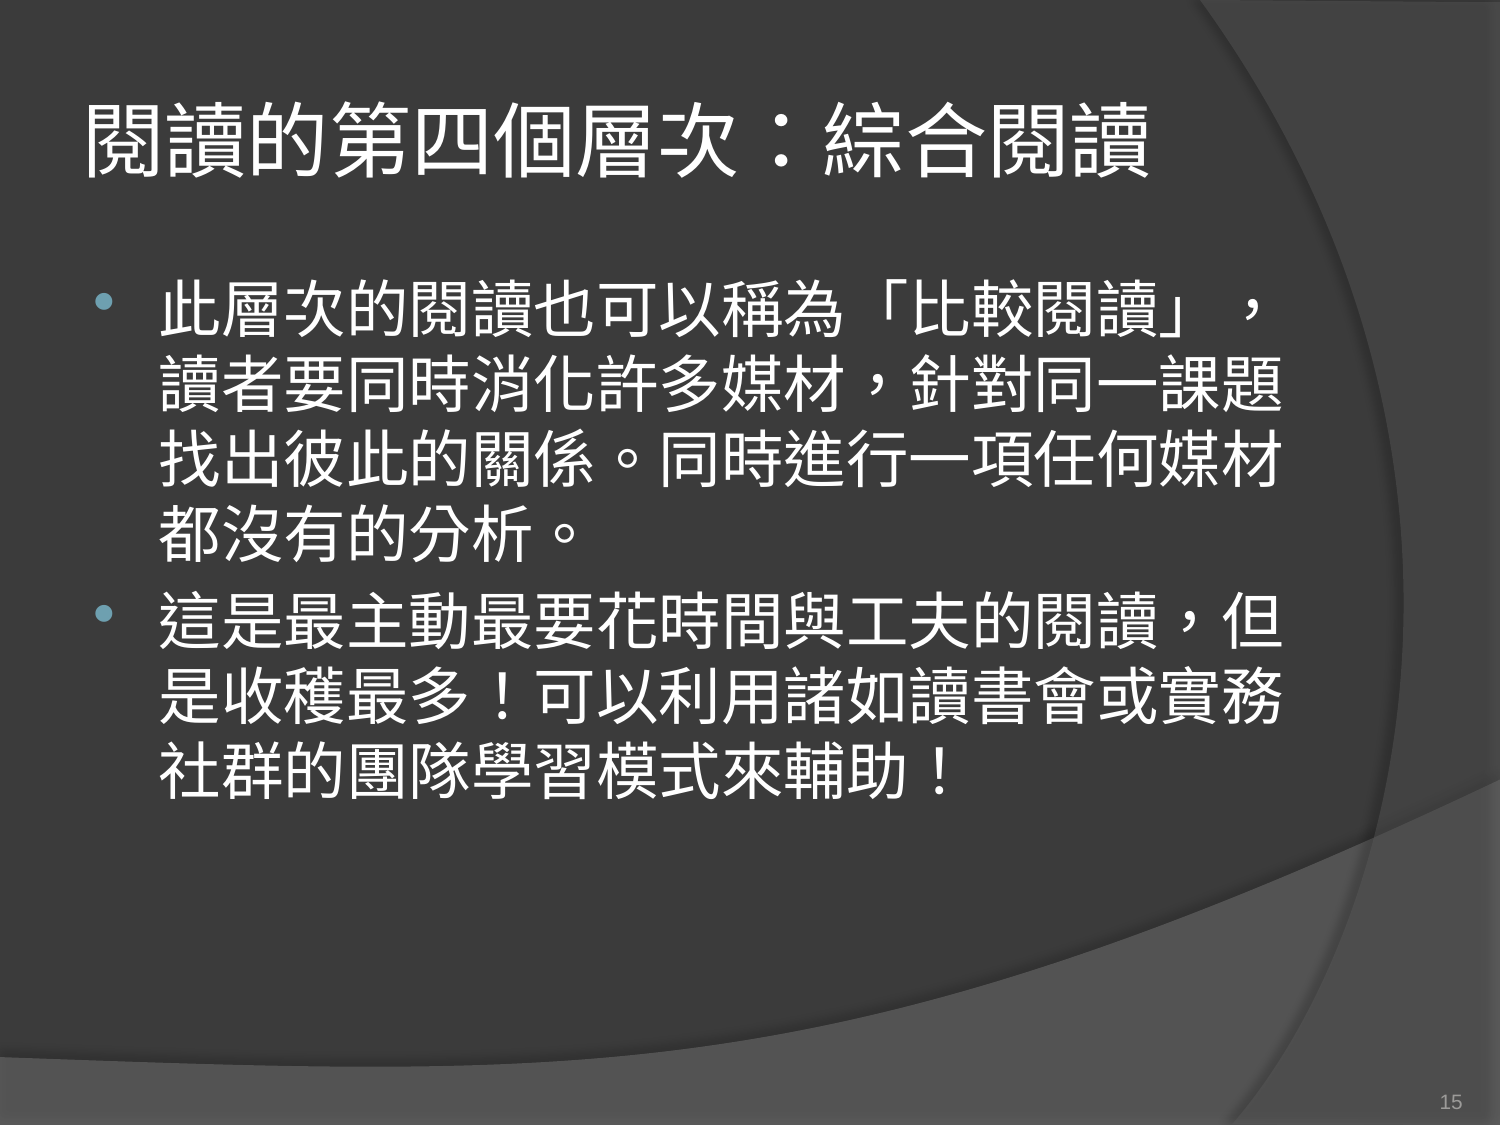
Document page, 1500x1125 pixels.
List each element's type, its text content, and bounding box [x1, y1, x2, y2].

title 閱讀的第四個層次：綜合閱讀 [75, 45, 1300, 233]
slide_number 15 [1337, 1053, 1463, 1114]
list 此層次的閱讀也可以稱為「比較閱讀」，讀者要同時消化許多媒材，針對同一課題找出彼此的關係。同時進行一項任何媒材都沒有的分析。 這是最主動最要花時間與工夫的閱讀，但是收穫最多！可以利用諸如讀書會或實務社群的團隊學習模式來輔助！ [75, 262, 1300, 1005]
